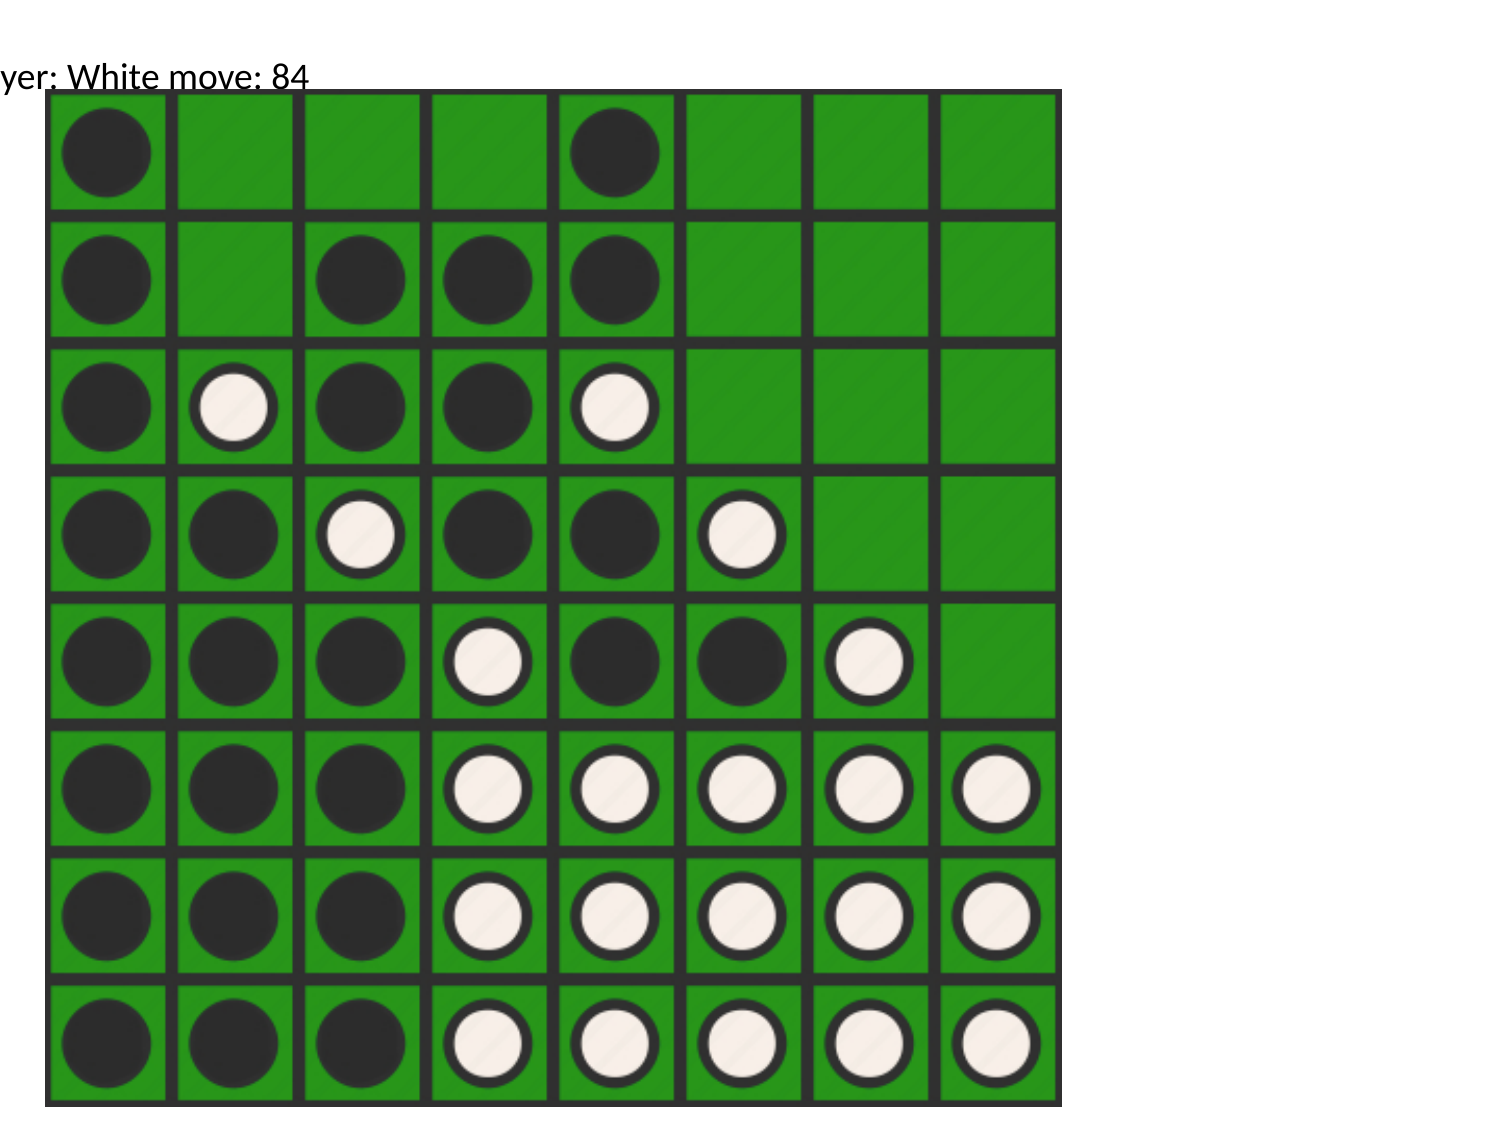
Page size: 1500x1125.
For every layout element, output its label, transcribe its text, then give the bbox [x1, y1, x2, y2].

picture [44, 89, 1062, 1107]
text_box turn: 44 player: White move: 84 [0, 44, 325, 105]
